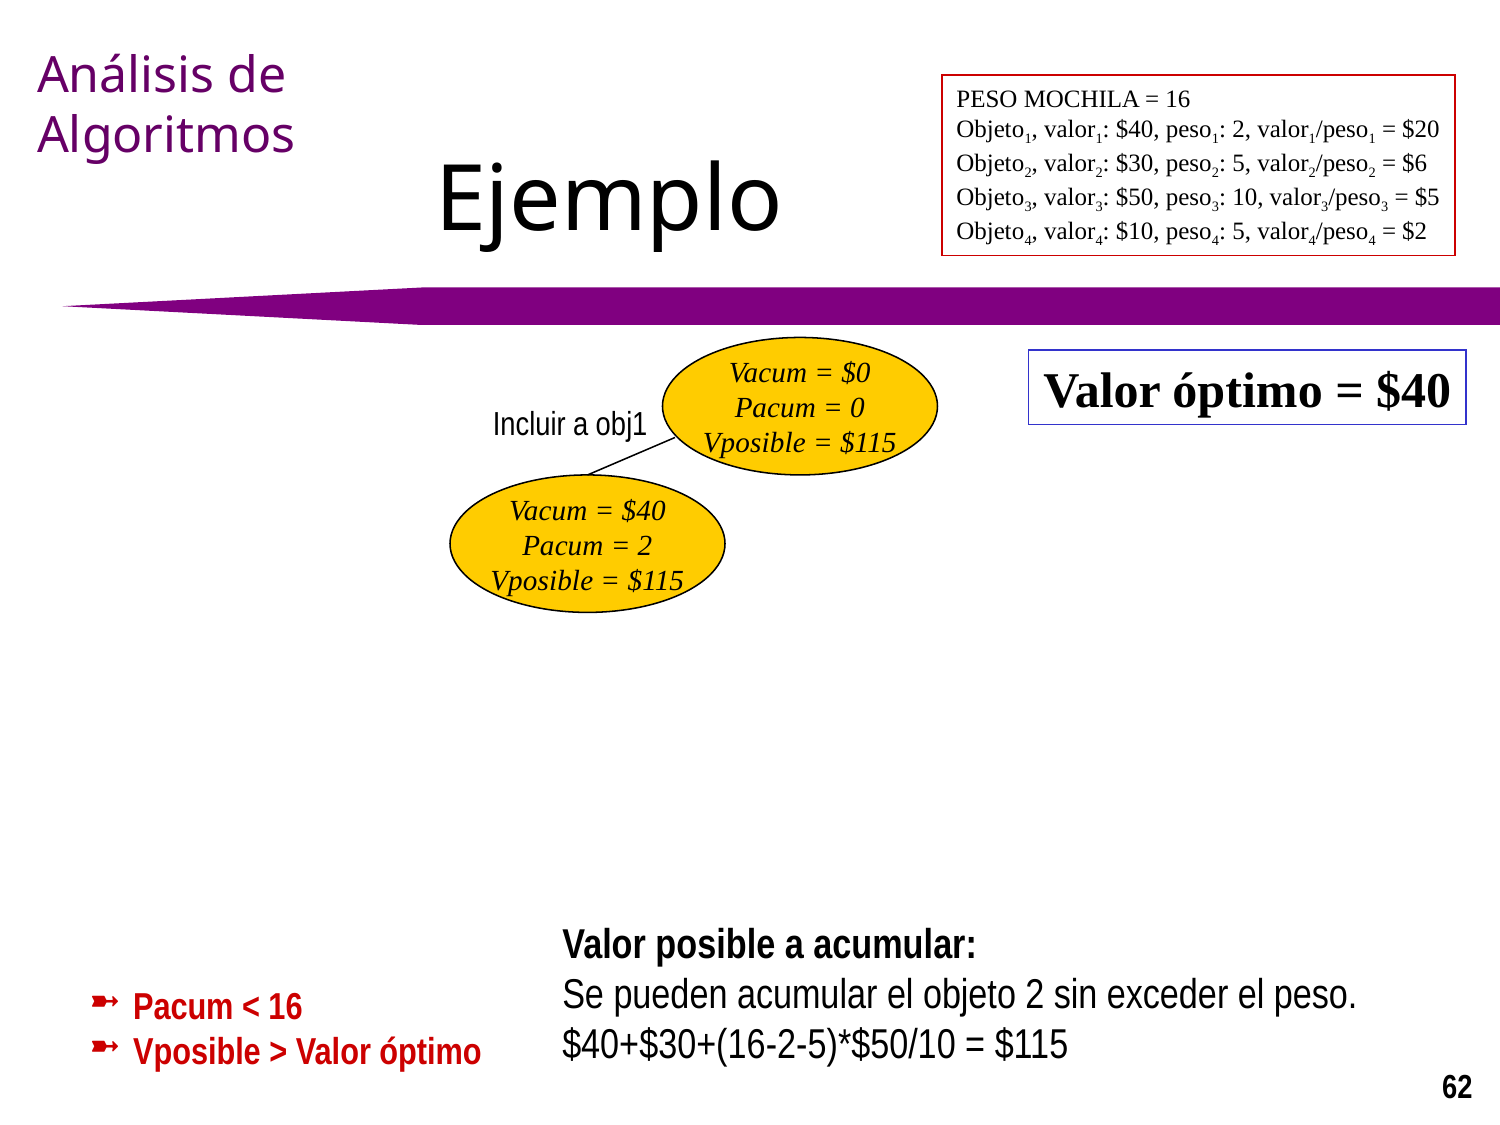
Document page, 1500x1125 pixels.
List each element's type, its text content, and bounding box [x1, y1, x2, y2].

text_box Pacum < 16 Vposible > Valor óptimo [74, 974, 497, 1080]
text_box Valor posible a acumular: Se pueden acumular el objeto 2 sin exceder el peso. $40+$30+(16-2-5)*$50/10 = $115 [547, 909, 1373, 1075]
title Ejemplo [324, 99, 1388, 288]
text_box Vacum = $40 Pacum = 2 Vposible = $115 [450, 474, 726, 613]
text_box PESO MOCHILA = 16 Objeto1, valor1: $40, peso1: 2, valor1/peso1 = $20 Objeto2, valor2: $30, peso2: 5, valor2/peso2 = $6 Objeto3, valor3: $50, peso3: 10, valor3/peso3 = $5 Objeto4, valor4: $10, peso4: 5, valor4/peso4 = $2 [941, 75, 1455, 256]
text_box Vacum = $0 Pacum = 0 Vposible = $115 [663, 337, 938, 475]
text_box Valor óptimo = $40 [1028, 349, 1467, 425]
slide_number 62 [1174, 1074, 1488, 1113]
text_box Incluir a obj1 [478, 394, 663, 450]
